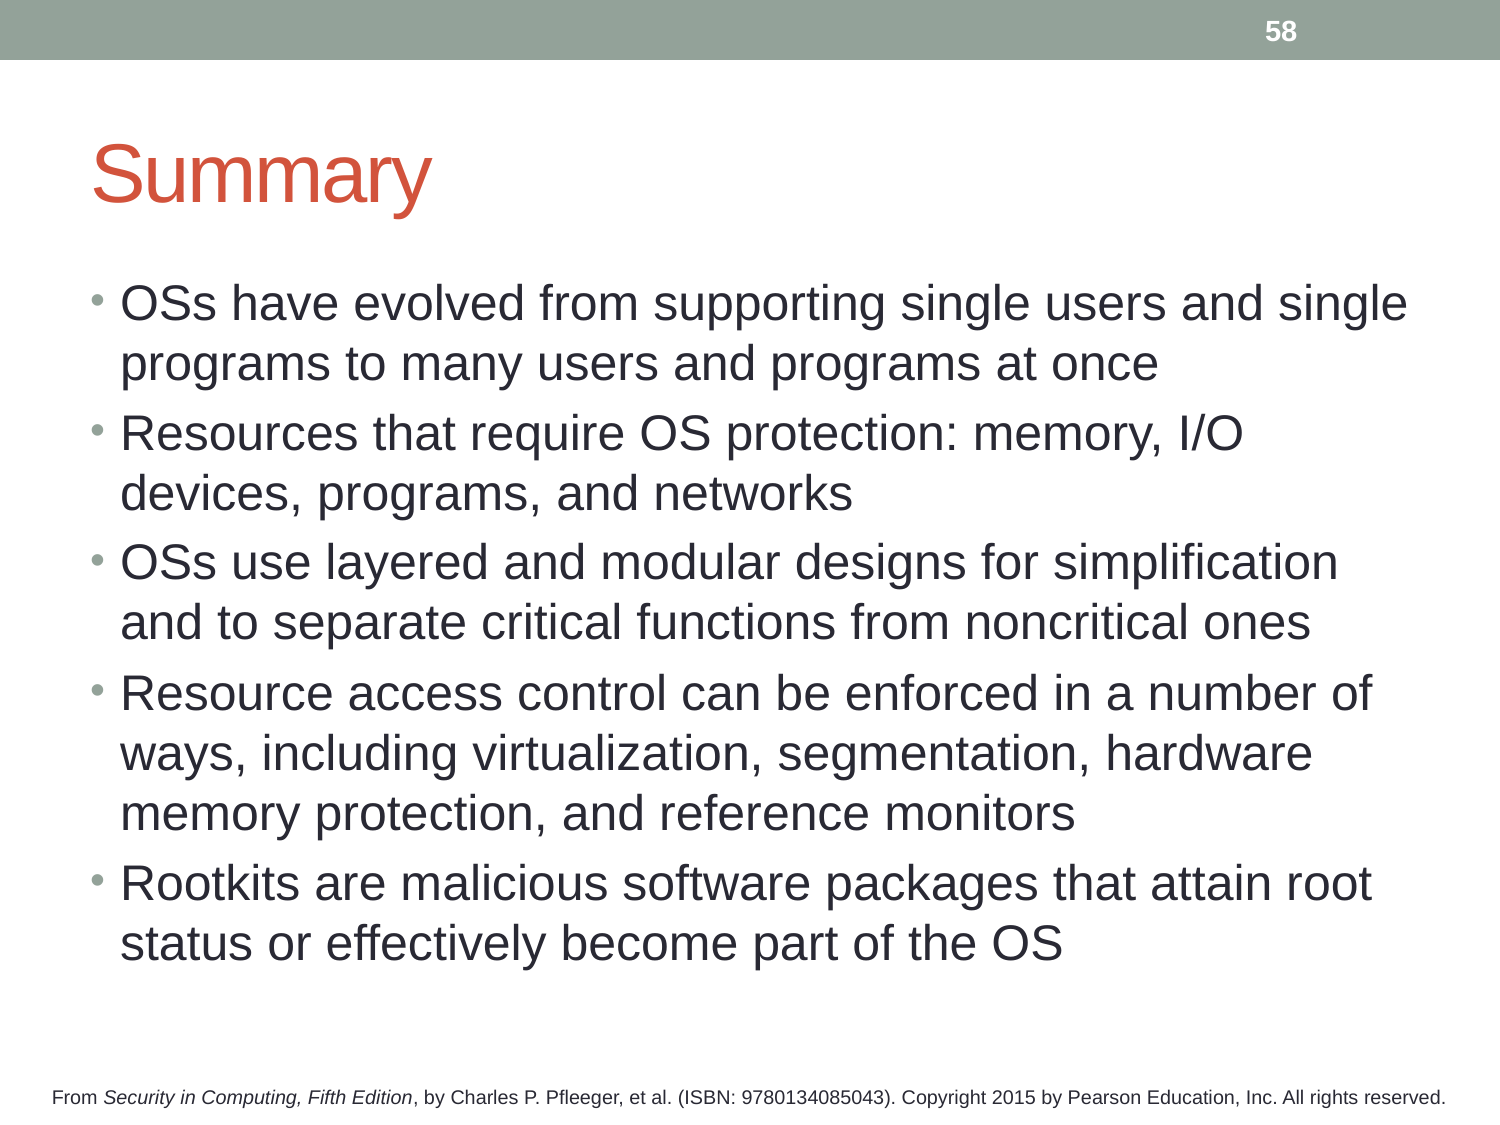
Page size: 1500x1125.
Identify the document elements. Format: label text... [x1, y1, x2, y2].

footer From Security in Computing, Fifth Edition, by Charles P. Pfleeger, et al. (ISBN: 9780134085043). Copyright 2015 by Pearson Education, Inc. All rights reserved. [0, 1069, 1500, 1124]
list OSs have evolved from supporting single users and single programs to many users and programs at once Resources that require OS protection: memory, I/O devices, programs, and networks OSs use layered and modular designs for simplification and to separate critical functions from noncritical ones Resource access control can be enforced in a number of ways, including virtualization, segmentation, hardware memory protection, and reference monitors Rootkits are malicious software packages that attain root status or effectively become part of the OS [75, 262, 1425, 1063]
slide_number 58 [1250, 3, 1425, 57]
title Summary [75, 87, 1425, 250]
